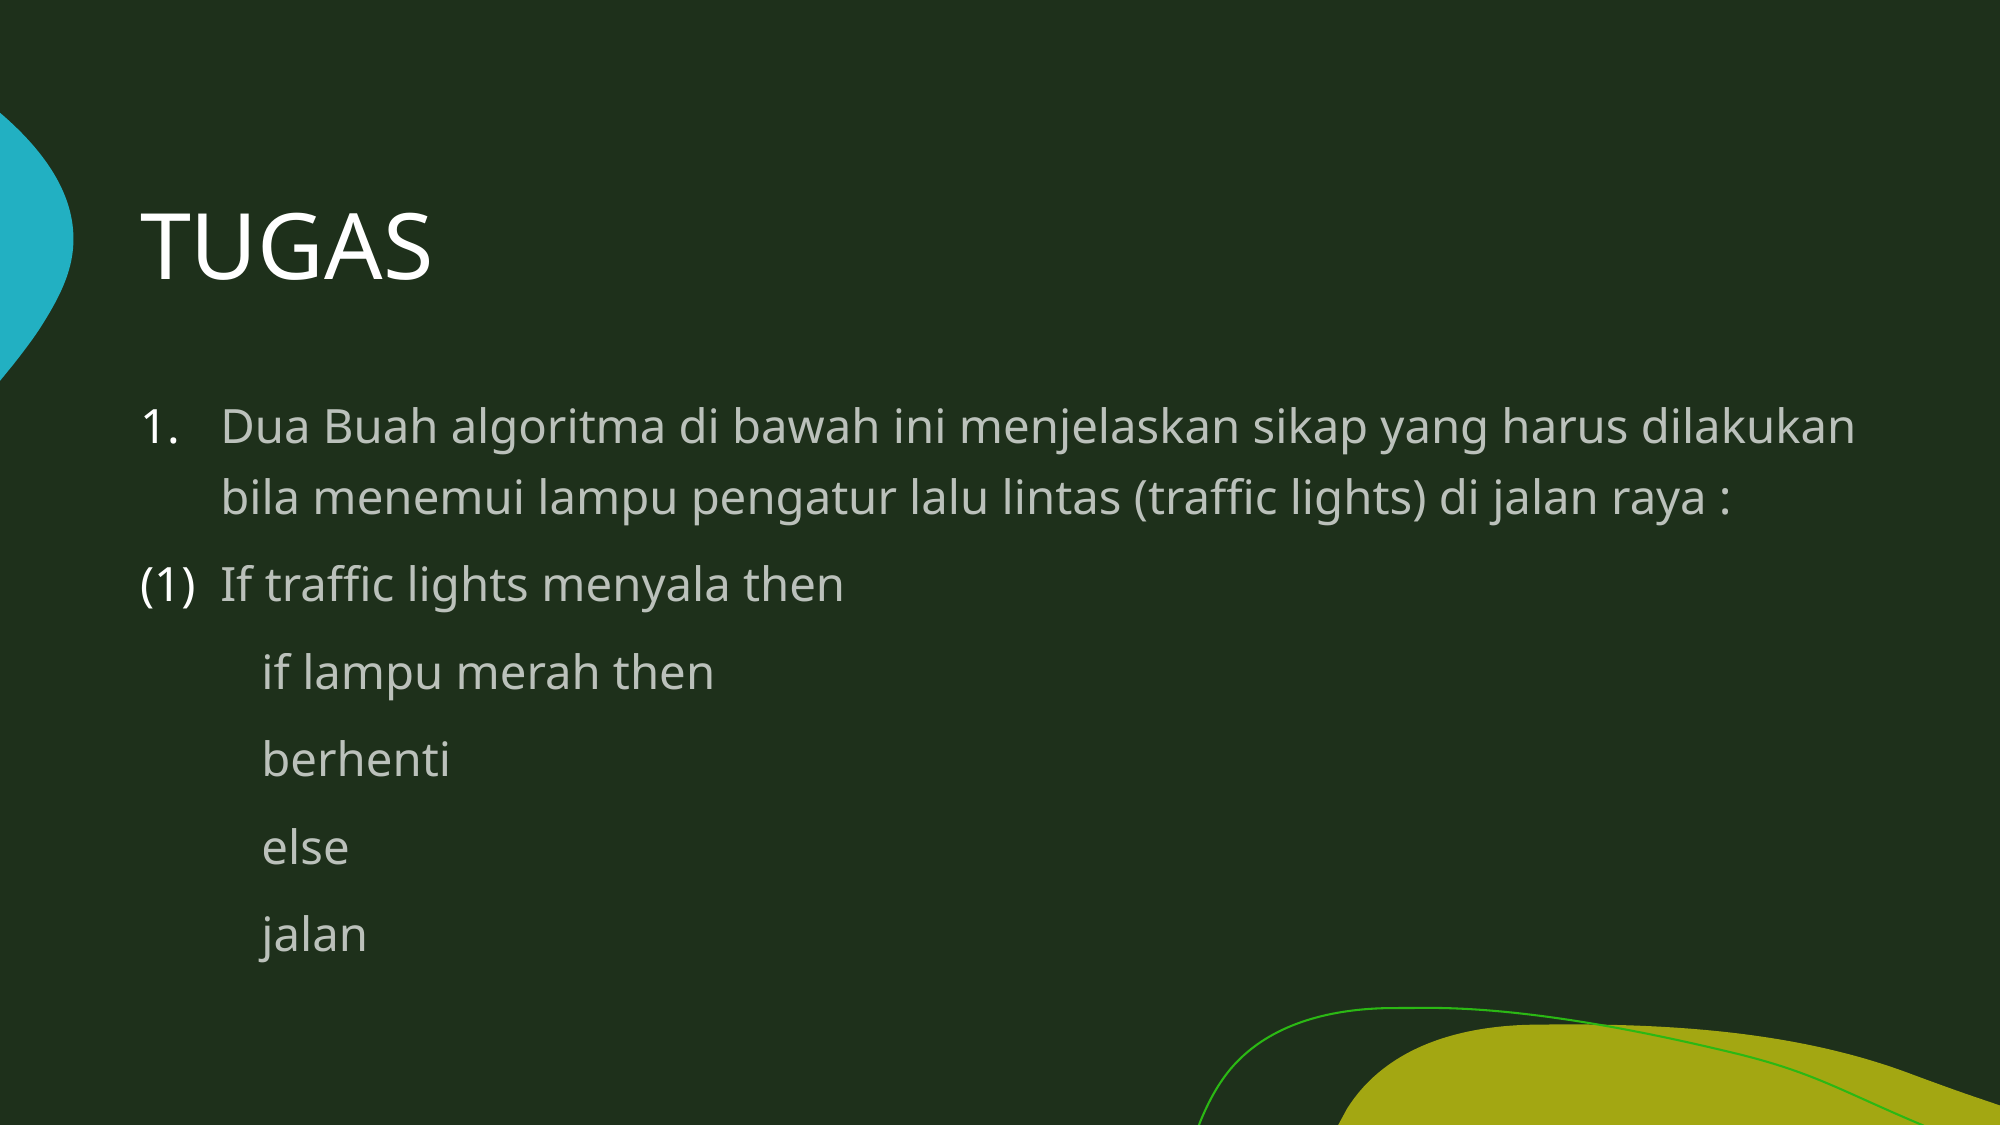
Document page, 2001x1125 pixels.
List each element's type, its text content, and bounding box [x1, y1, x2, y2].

list Dua Buah algoritma di bawah ini menjelaskan sikap yang harus dilakukan bila menemui lampu pengatur lalu lintas (traffic lights) di jalan raya : If traffic lights menyala then if lampu merah then berhenti else jalan [125, 375, 1875, 1002]
title TUGAS [125, 125, 1875, 375]
